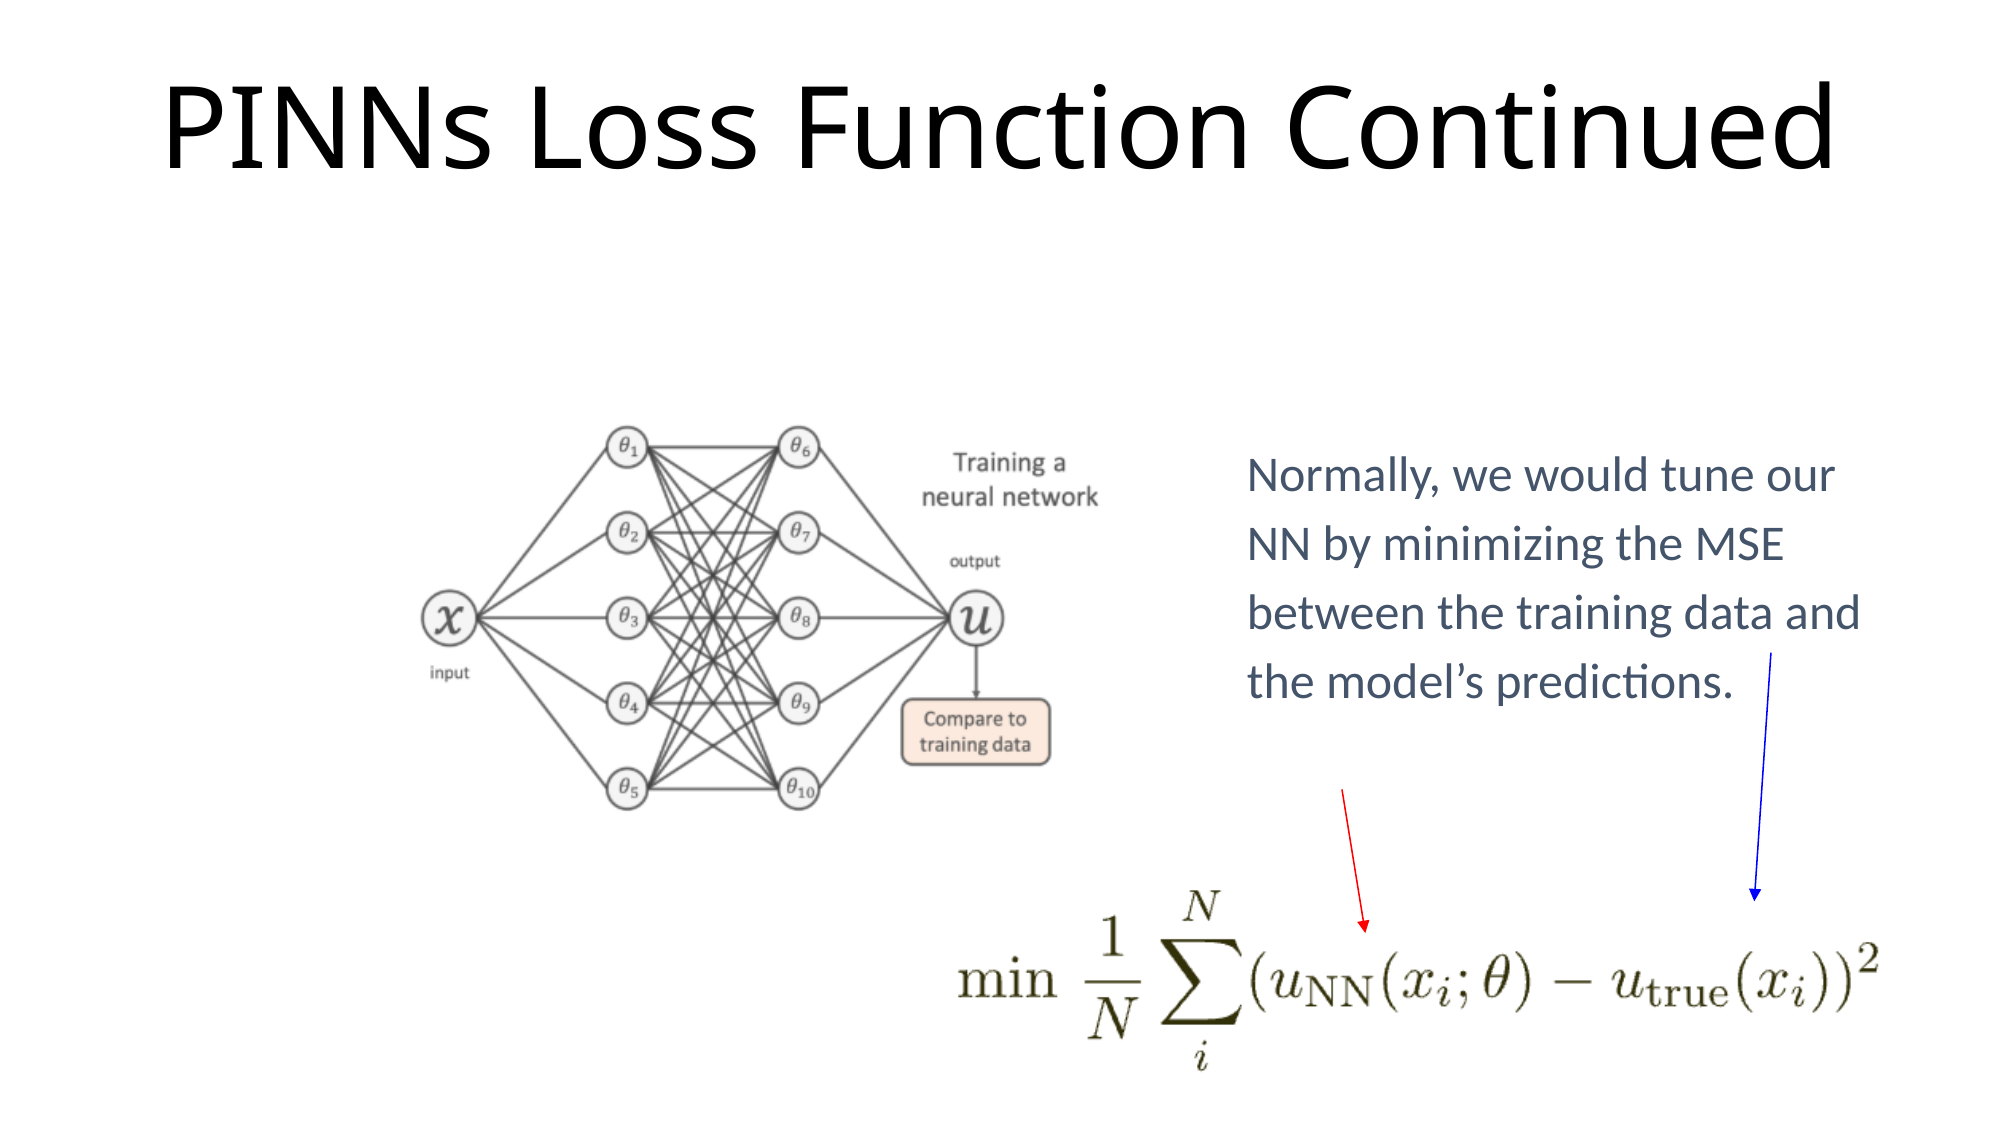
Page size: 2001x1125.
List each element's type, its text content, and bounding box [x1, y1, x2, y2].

picture [375, 396, 1149, 819]
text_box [1754, 652, 1771, 902]
text_box Normally, we would tune our NN by minimizing the MSE between the training data and the model’s predictions. [1226, 412, 1883, 844]
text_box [1341, 789, 1366, 934]
picture [928, 844, 1921, 1074]
title PINNs Loss Function Continued [68, 39, 1932, 213]
